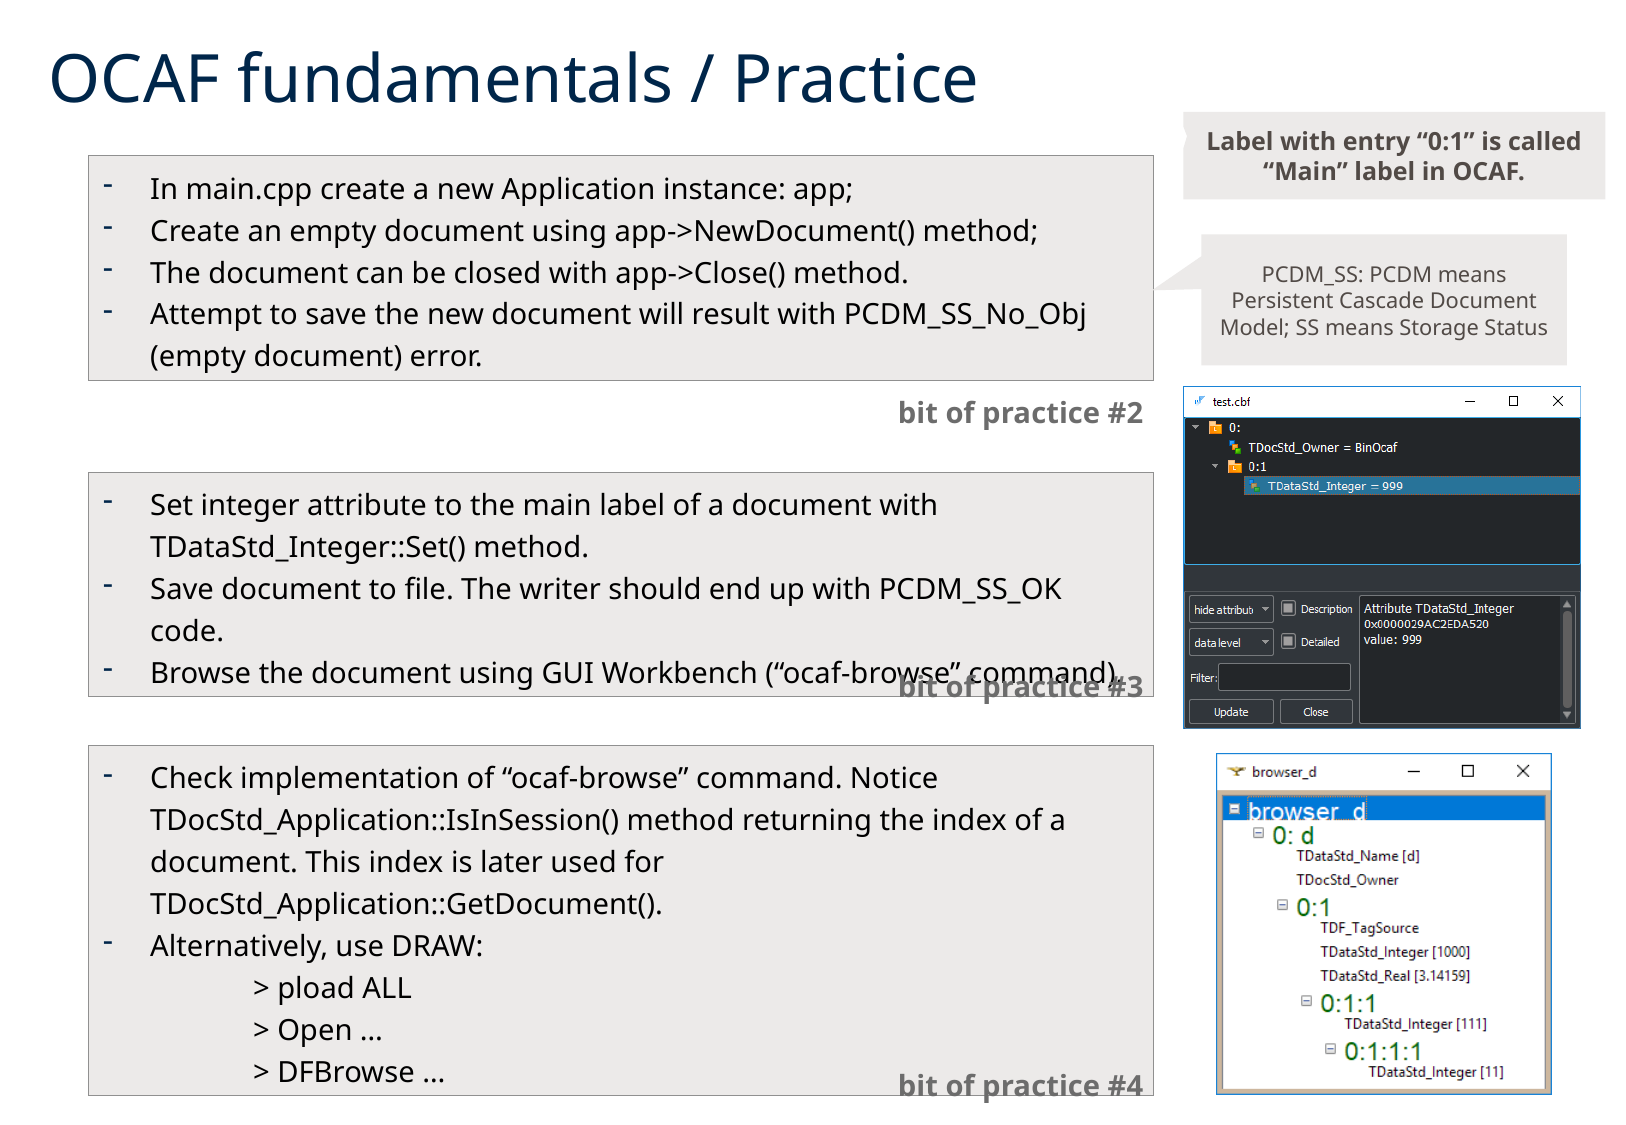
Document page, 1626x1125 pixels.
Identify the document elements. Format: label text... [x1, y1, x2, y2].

text_box Label with entry “0:1” is called “Main” label in OCAF. [1181, 109, 1608, 202]
text_box In main.cpp create a new Application instance: app; Create an empty document using app->NewDocument() method; The document can be closed with app->Close() method. Attempt to save the new document will result with PCDM_SS_No_Obj (empty document) error. [88, 155, 1154, 381]
text_box bit of practice #3 [883, 654, 1159, 711]
text_box bit of practice #2 [883, 380, 1159, 438]
text_box bit of practice #4 [883, 1053, 1159, 1111]
text_box Check implementation of “ocaf-browse” command. Notice TDocStd_Application::IsInSession() method returning the index of a document. This index is later used for TDocStd_Application::GetDocument(). Alternatively, use DRAW: > pload ALL > Open … > DFBrowse … [88, 745, 1154, 1096]
text_box Set integer attribute to the main label of a document with TDataStd_Integer::Set() method. Save document to file. The writer should end up with PCDM_SS_OK code. Browse the document using GUI Workbench (“ocaf-browse” command). [88, 472, 1154, 697]
title OCAF fundamentals / Practice [0, 0, 1625, 165]
text_box PCDM_SS: PCDM means Persistent Cascade Document Model; SS means Storage Status [1149, 232, 1570, 368]
picture [1183, 386, 1581, 729]
picture [1216, 753, 1552, 1096]
